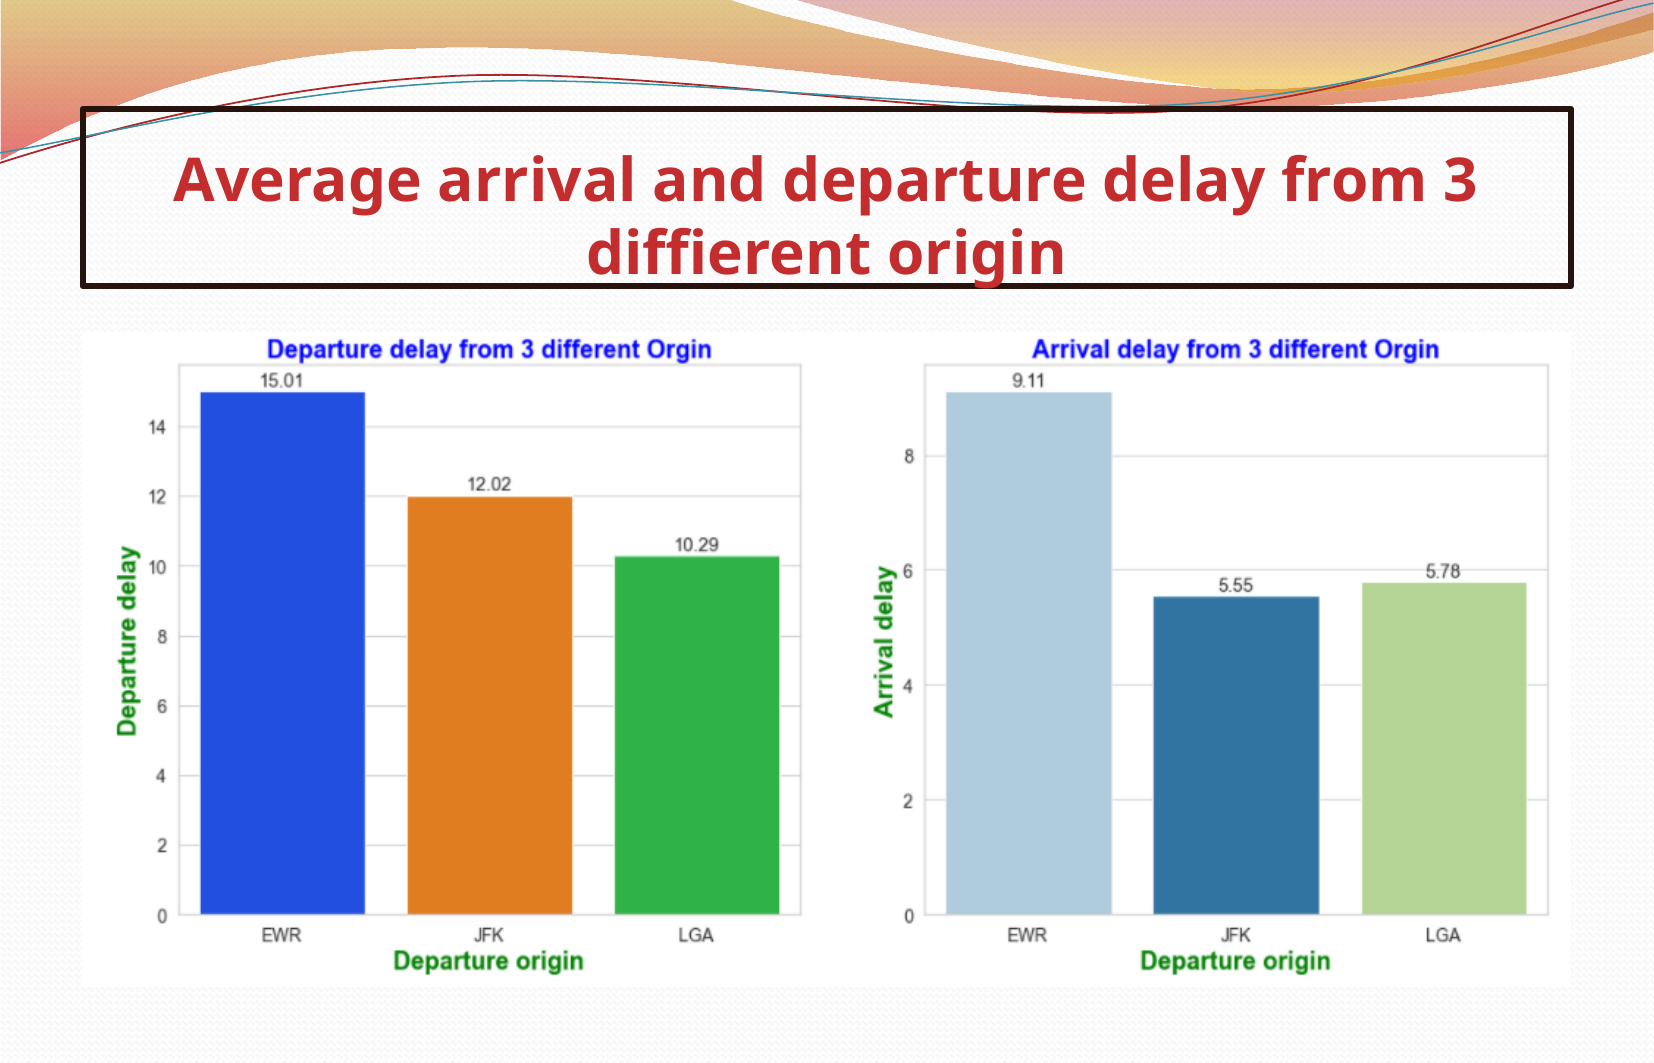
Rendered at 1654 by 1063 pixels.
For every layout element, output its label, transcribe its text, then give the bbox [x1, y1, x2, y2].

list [82, 332, 1572, 987]
title Average arrival and departure delay from 3 diffierent origin [82, 109, 1571, 287]
